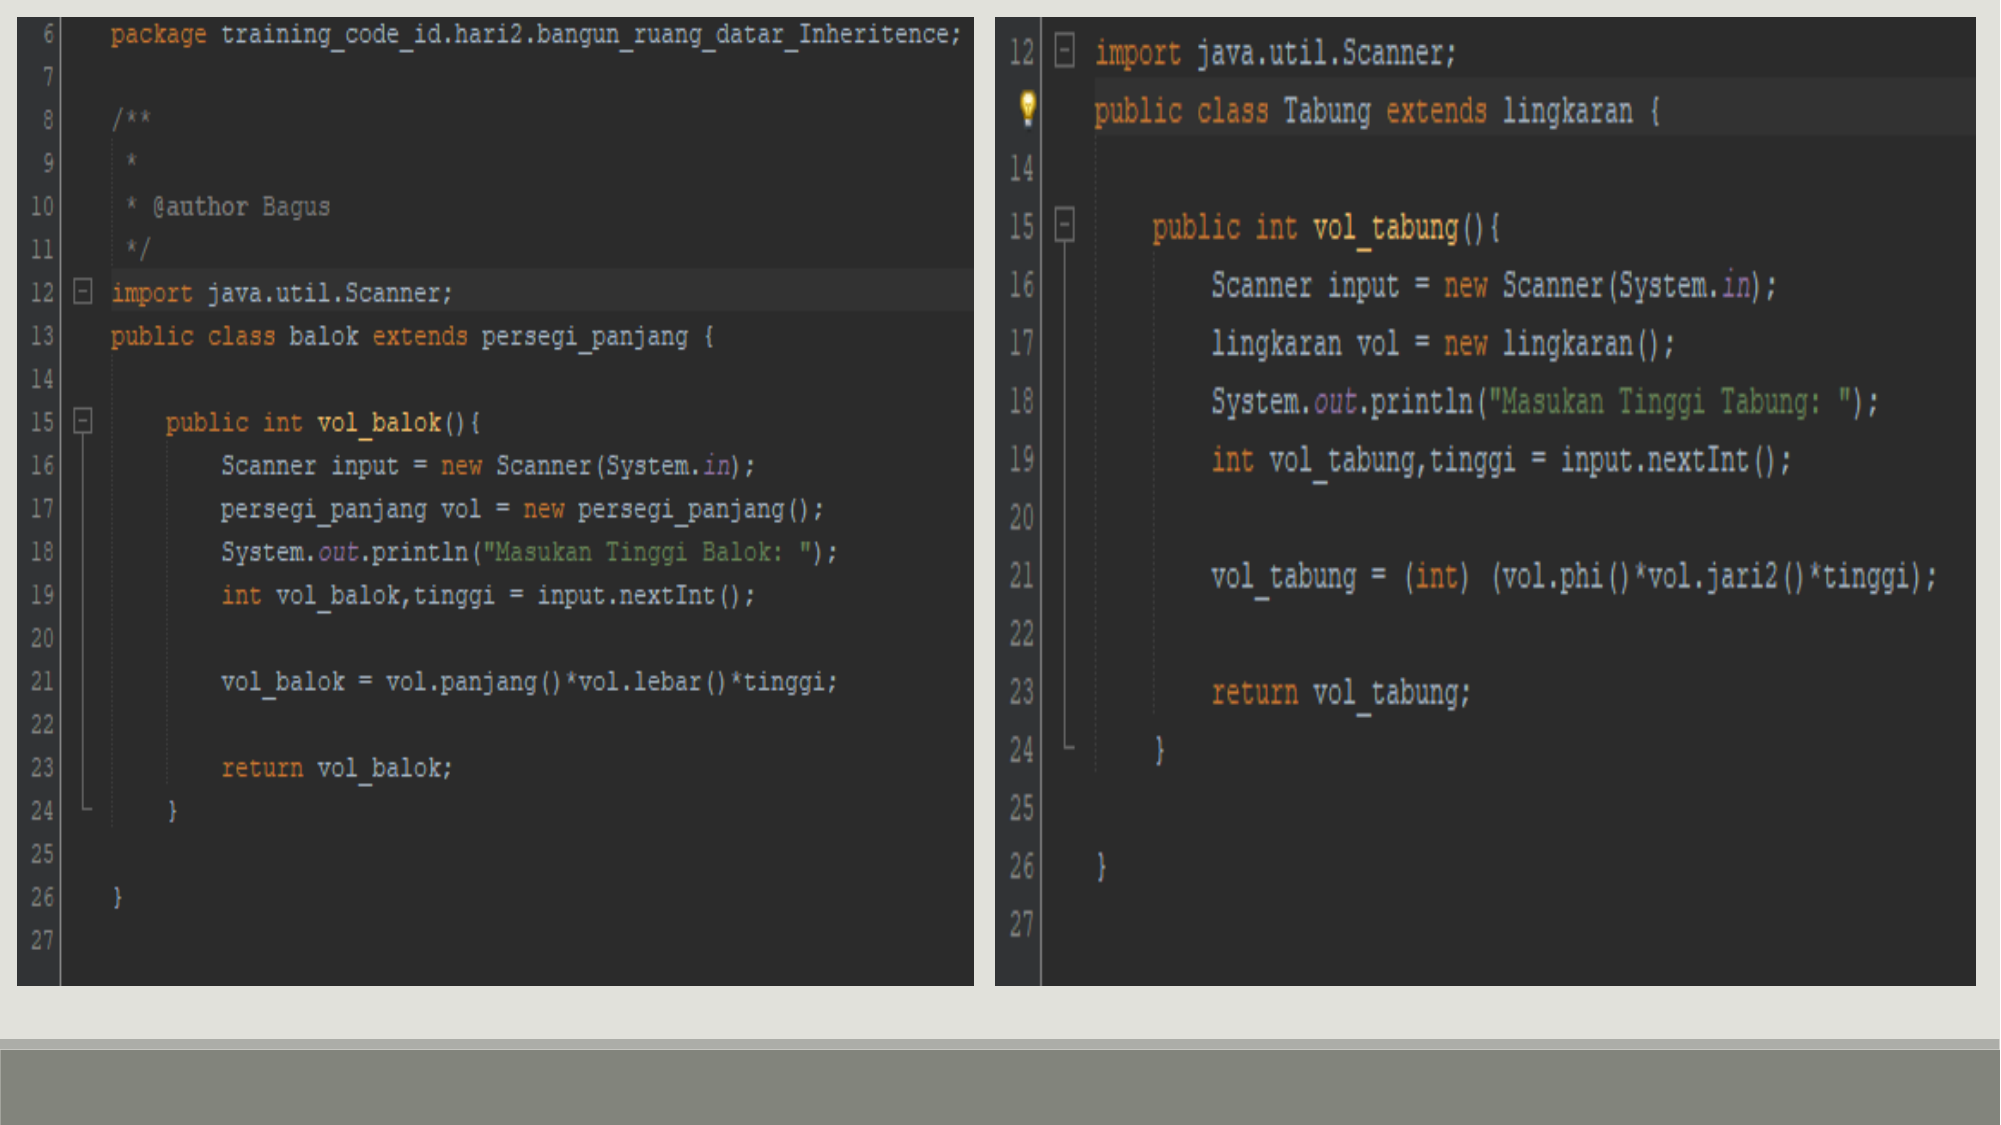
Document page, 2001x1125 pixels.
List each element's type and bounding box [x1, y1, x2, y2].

picture [17, 16, 975, 987]
picture [995, 16, 1977, 987]
